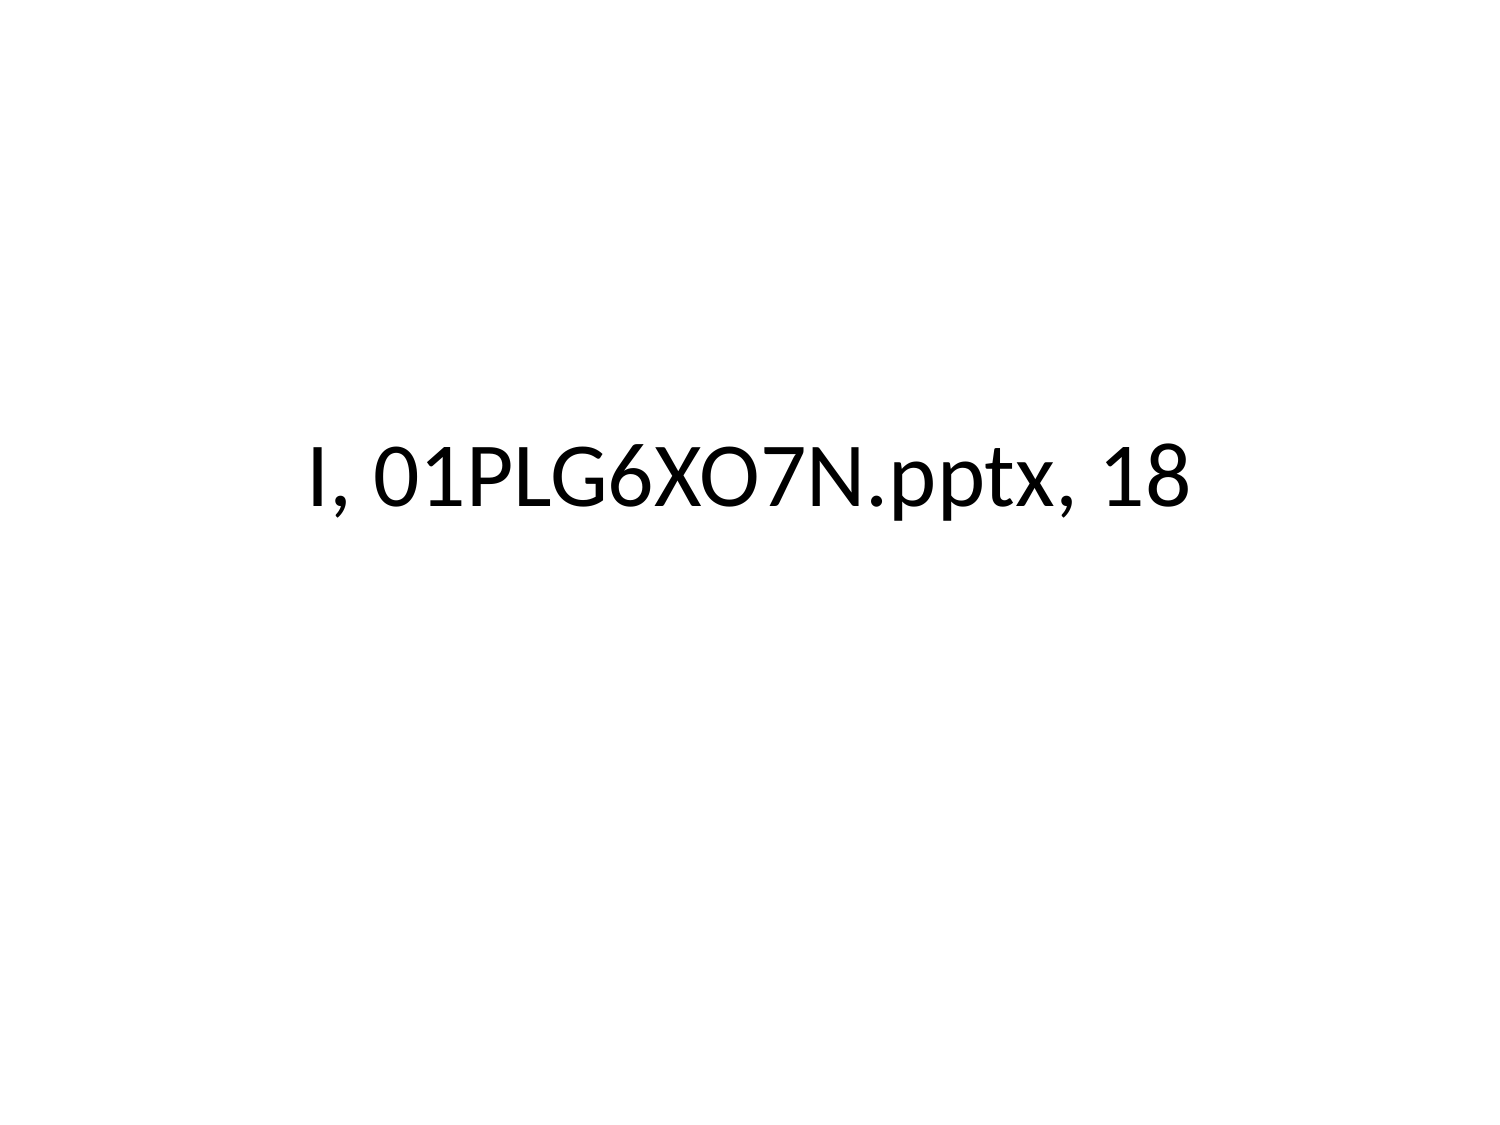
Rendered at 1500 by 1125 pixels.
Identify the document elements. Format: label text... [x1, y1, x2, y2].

title I, 01PLG6XO7N.pptx, 18 [112, 349, 1388, 591]
